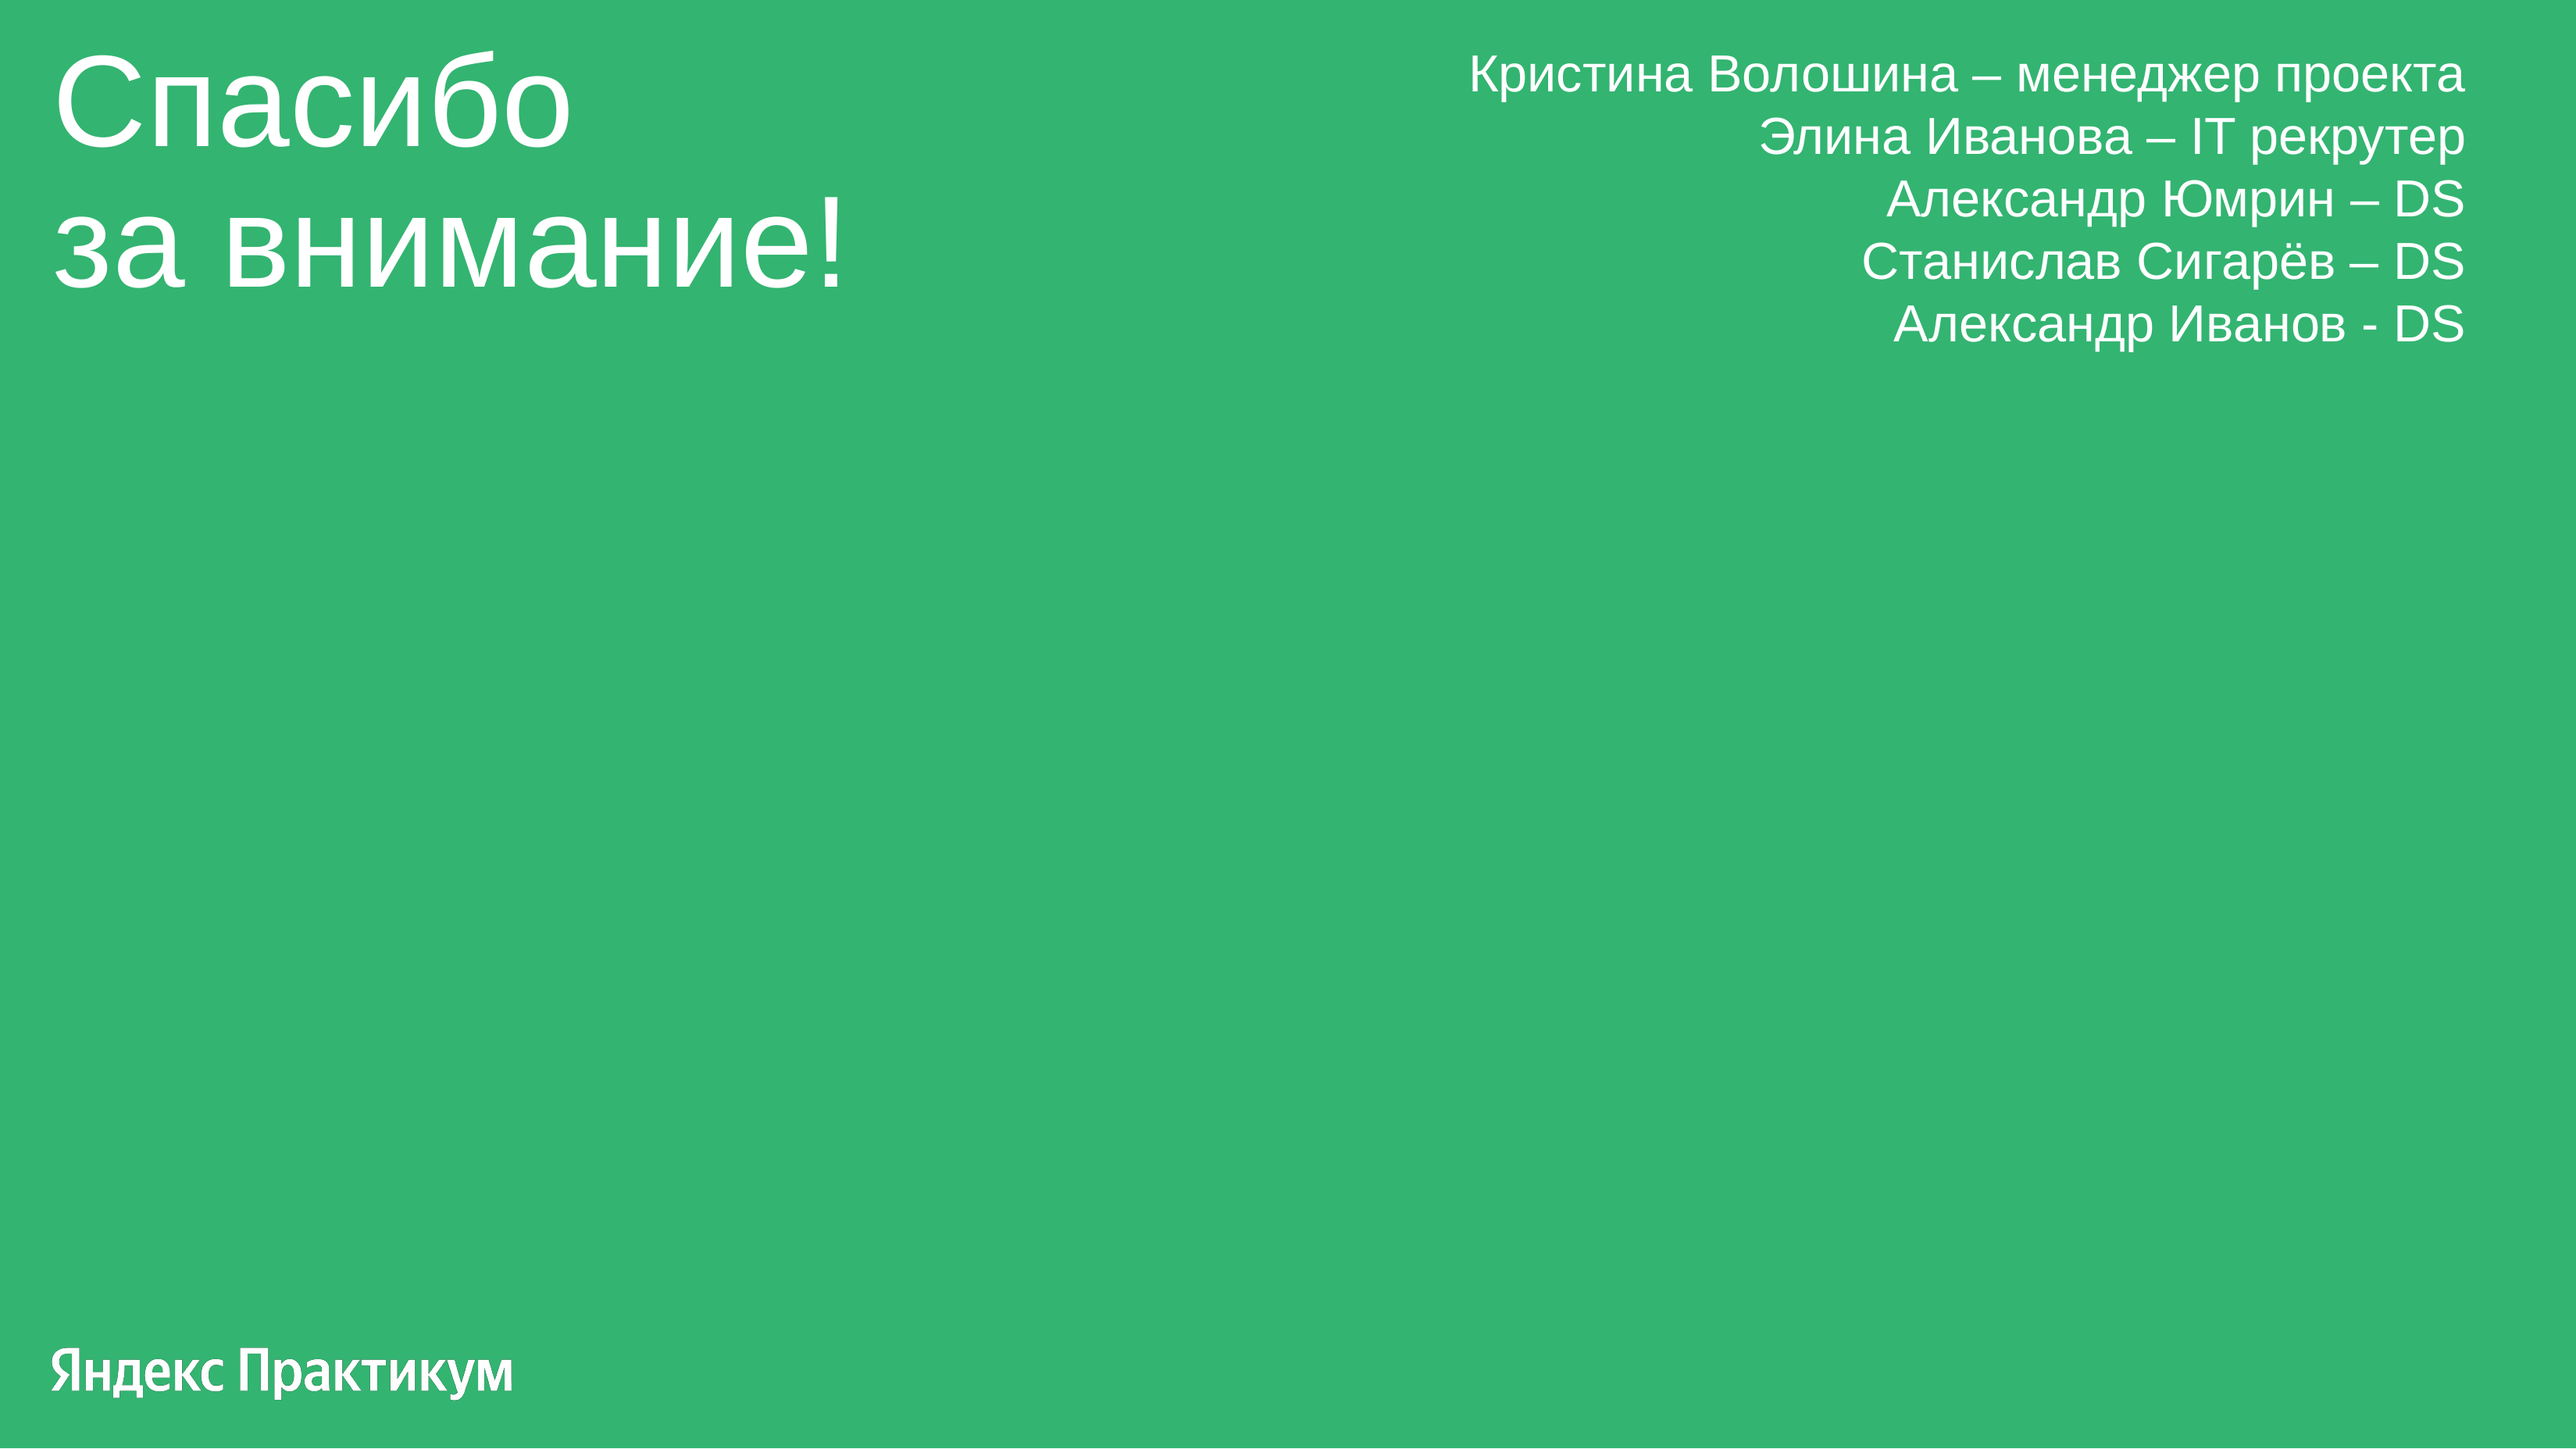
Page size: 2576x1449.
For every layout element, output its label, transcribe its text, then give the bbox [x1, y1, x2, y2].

picture [51, 1347, 512, 1401]
text_box Кристина Волошина – менеджер проекта Элина Иванова – IT рекрутер Александр Юмрин – DS Станислав Сигарёв – DS Александр Иванов - DS [1181, 34, 2473, 484]
title Спасибо за внимание! [51, 34, 1033, 642]
